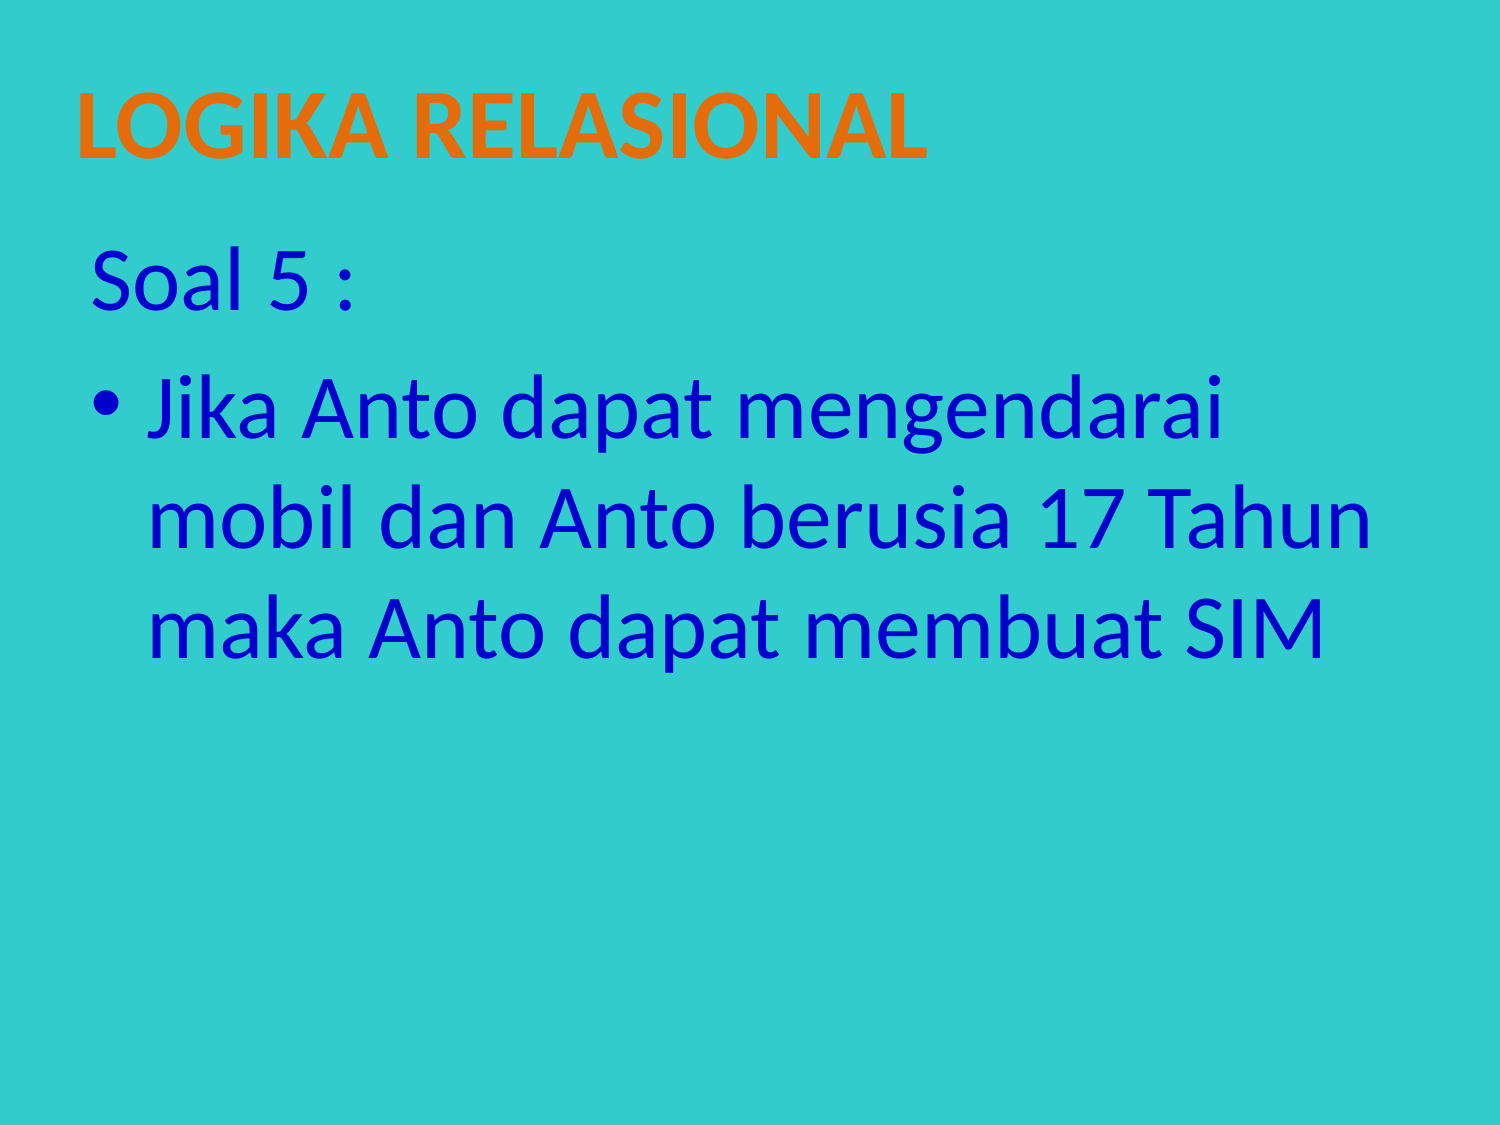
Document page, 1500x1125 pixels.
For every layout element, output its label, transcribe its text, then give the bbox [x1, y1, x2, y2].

text_box Logika relasional [60, 51, 946, 187]
text_box Soal 5 : Jika Anto dapat mengendarai mobil dan Anto berusia 17 Tahun maka Anto dapat membuat SIM [74, 210, 1425, 1055]
